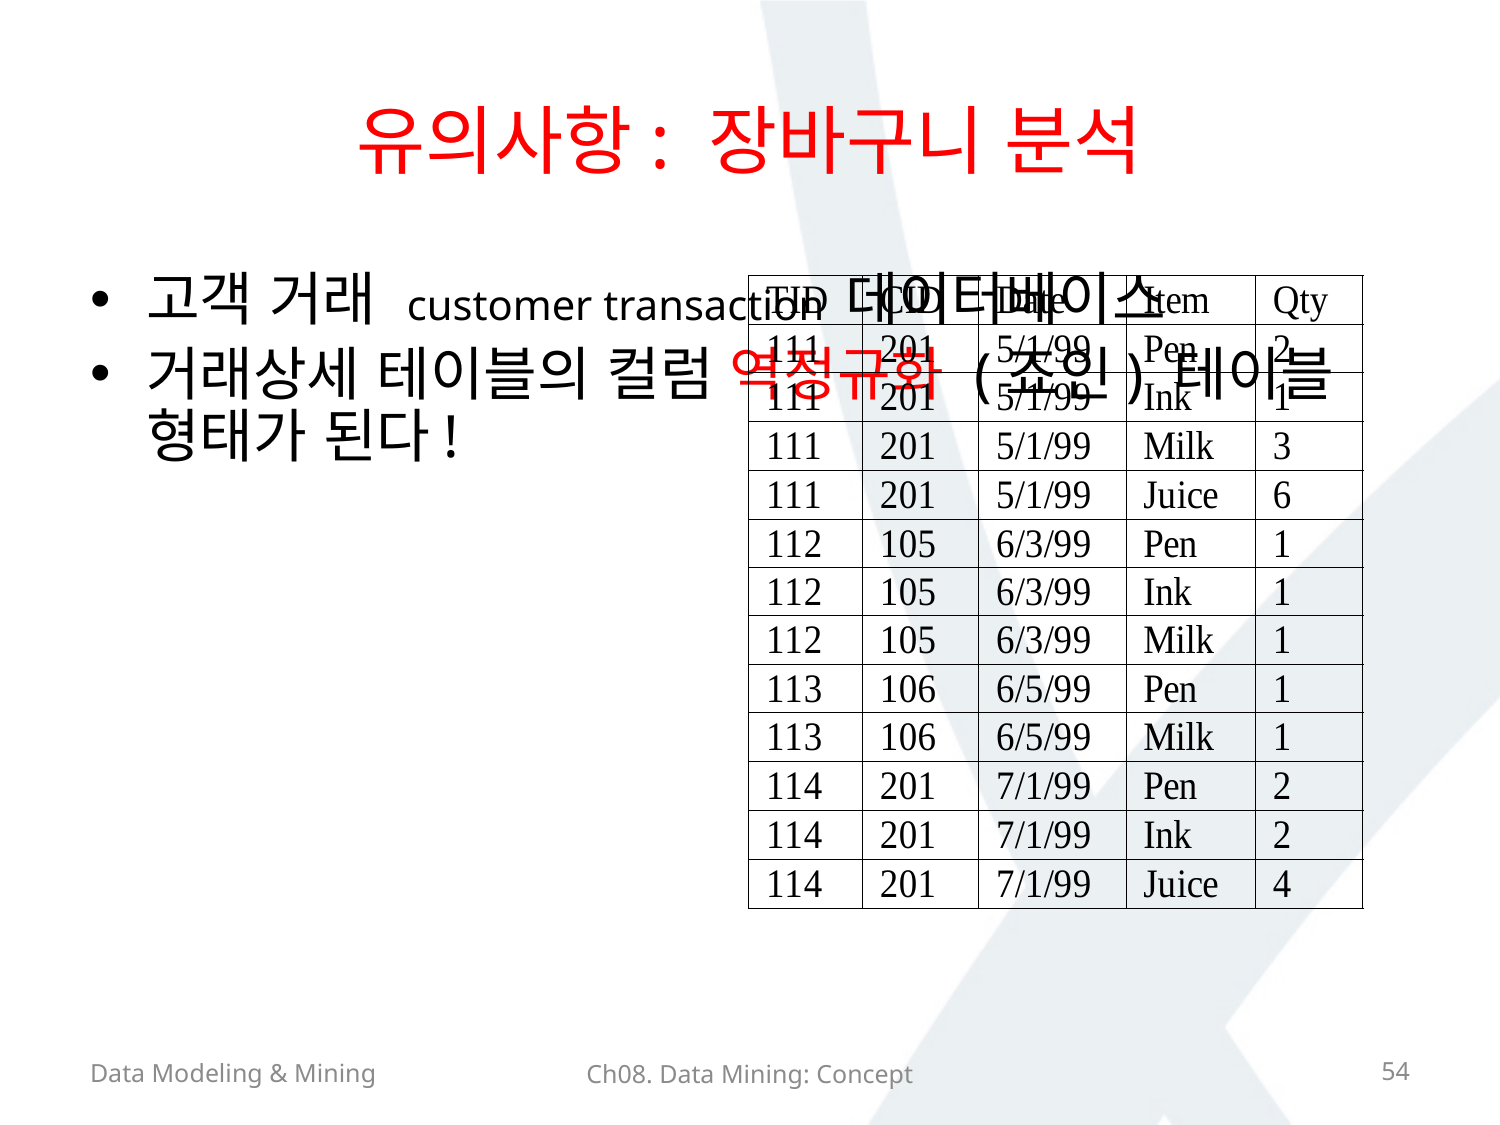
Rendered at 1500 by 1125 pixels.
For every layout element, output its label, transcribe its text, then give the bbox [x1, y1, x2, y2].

title 유의사항: 장바구니 분석 [74, 44, 1426, 233]
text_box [649, 274, 1467, 980]
picture [0, 0, 1500, 1125]
list 고객 거래 customer transaction 데이터베이스 거래상세 테이블의 컬럼 역정규화 (죠인) 테이블 형태가 된다! [74, 262, 1426, 1006]
slide_number 54 [1328, 1042, 1425, 1103]
slide_number Data Modeling & Mining [75, 1042, 420, 1103]
footer Ch08. Data Mining: Concept [448, 1043, 1052, 1103]
